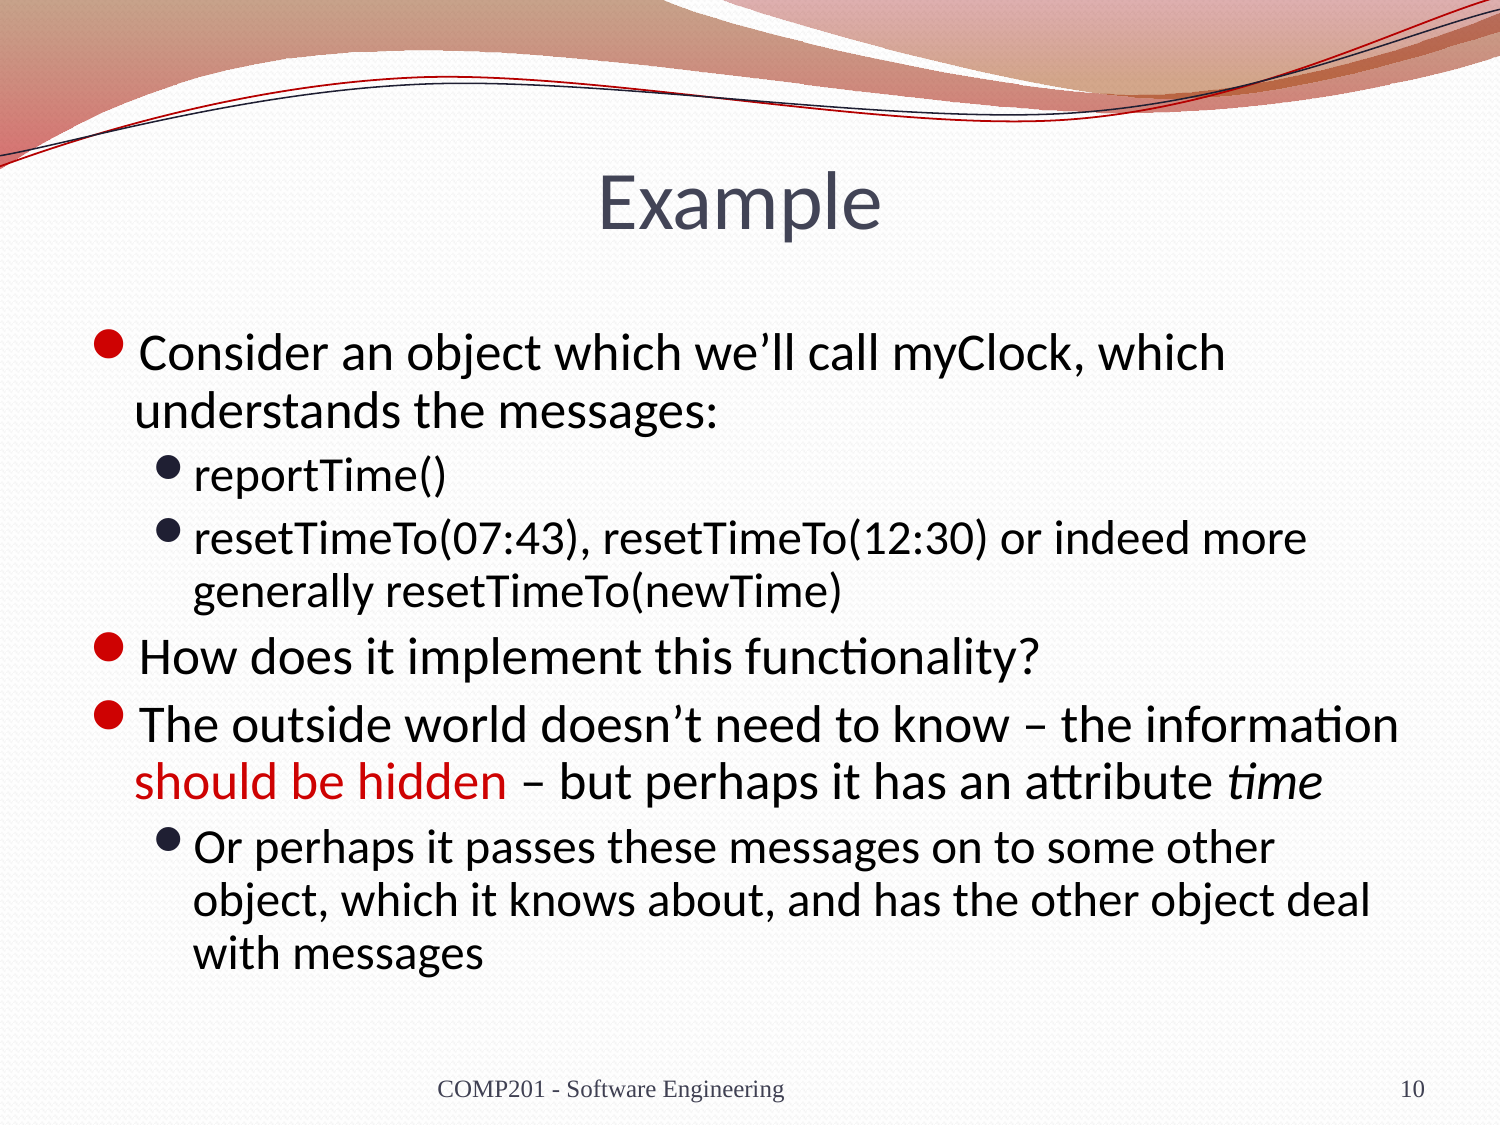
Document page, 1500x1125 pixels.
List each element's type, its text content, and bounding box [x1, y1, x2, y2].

list Consider an object which we’ll call myClock, which understands the messages: reportTime() resetTimeTo(07:43), resetTimeTo(12:30) or indeed more generally resetTimeTo(newTime) How does it implement this functionality? The outside world doesn’t need to know – the information should be hidden – but perhaps it has an attribute time Or perhaps it passes these messages on to some other object, which it knows about, and has the other object deal with messages [75, 317, 1425, 1038]
title Example [75, 115, 1425, 247]
footer COMP201 - Software Engineering [437, 1042, 988, 1103]
slide_number 10 [1299, 1042, 1425, 1103]
